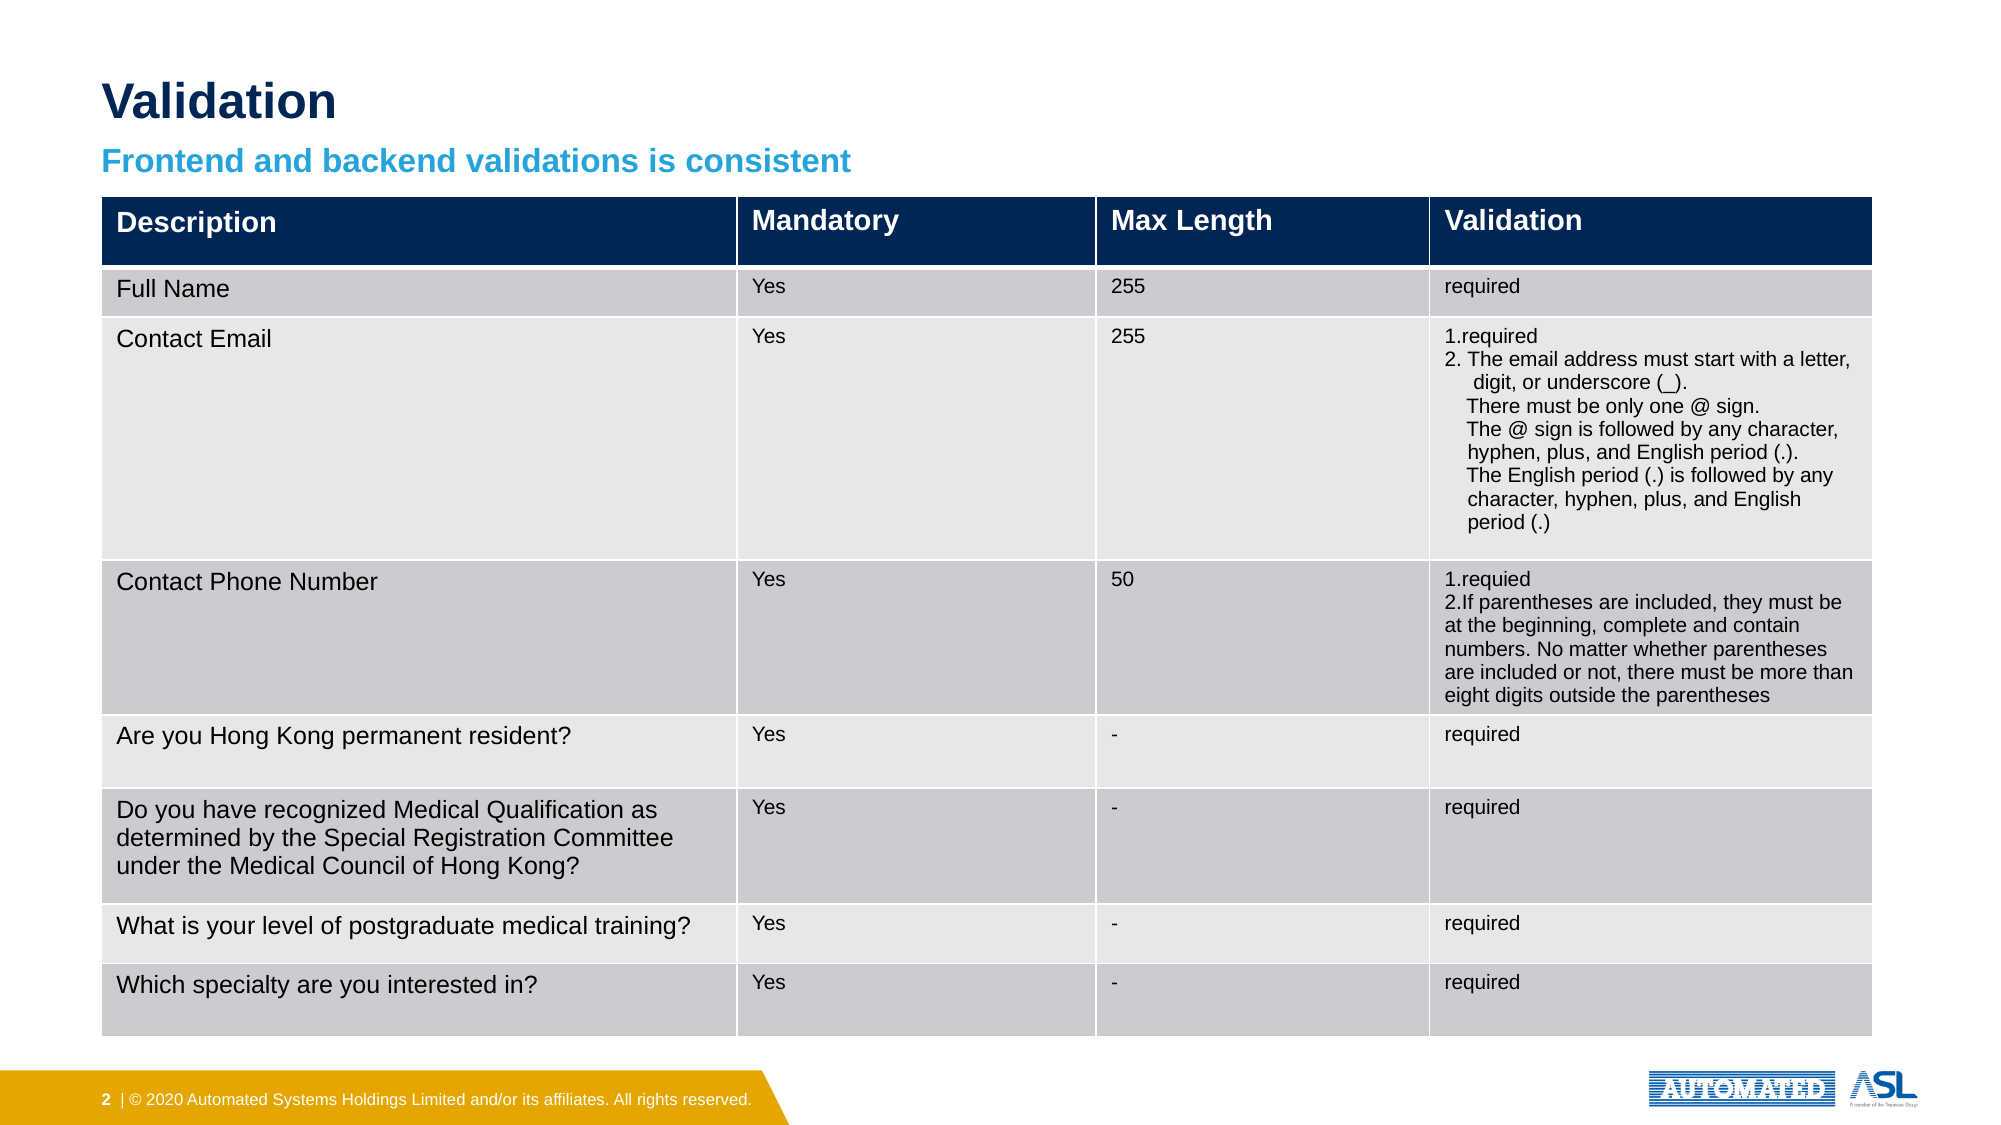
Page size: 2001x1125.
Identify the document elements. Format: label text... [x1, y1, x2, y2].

table_header Max Length [1097, 197, 1429, 265]
table_cell - [1097, 716, 1429, 787]
table_cell required [1430, 905, 1872, 963]
table_cell 1.required 2. The email address must start with a letter, digit, or underscore (_). There must be only one @ sign. The @ sign is followed by any character, hyphen, plus, and English period (.). The English period (.) is followed by any character, hyphen, plus, and English period (.) [1430, 318, 1872, 559]
table_cell - [1097, 905, 1429, 963]
table_cell Contact Email [102, 318, 736, 559]
table_cell 1.requied 2.If parentheses are included, they must be at the beginning, complete and contain numbers. No matter whether parentheses are included or not, there must be more than eight digits outside the parentheses [1430, 561, 1872, 714]
table_cell Yes [738, 789, 1095, 903]
table_cell required [1430, 270, 1872, 316]
table_cell Contact Phone Number [102, 561, 736, 714]
title Validation [86, 64, 1922, 131]
list Frontend and backend validations is consistent [86, 131, 1922, 197]
table_cell - [1097, 964, 1429, 1036]
table_cell - [1097, 789, 1429, 903]
table_cell required [1430, 716, 1872, 787]
table_cell Yes [738, 561, 1095, 714]
table_cell 255 [1097, 318, 1429, 559]
table_header Description [102, 197, 736, 265]
table_cell Yes [738, 716, 1095, 787]
table_cell Which specialty are you interested in? [102, 964, 736, 1036]
table_cell required [1430, 789, 1872, 903]
table_cell 50 [1097, 561, 1429, 714]
picture [1640, 1058, 1926, 1118]
table_cell Yes [738, 270, 1095, 316]
table_header Mandatory [738, 197, 1095, 265]
table_cell What is your level of postgraduate medical training? [102, 905, 736, 963]
table_cell Yes [738, 964, 1095, 1036]
table_cell Full Name [102, 270, 736, 316]
table_cell Are you Hong Kong permanent resident? [102, 716, 736, 787]
table_cell Do you have recognized Medical Qualification as determined by the Special Registration Committee under the Medical Council of Hong Kong? [102, 789, 736, 903]
table_header Validation [1430, 197, 1872, 265]
table_cell Yes [738, 905, 1095, 963]
table_cell 255 [1097, 270, 1429, 316]
table_cell required [1430, 964, 1872, 1036]
table_cell Yes [738, 318, 1095, 559]
